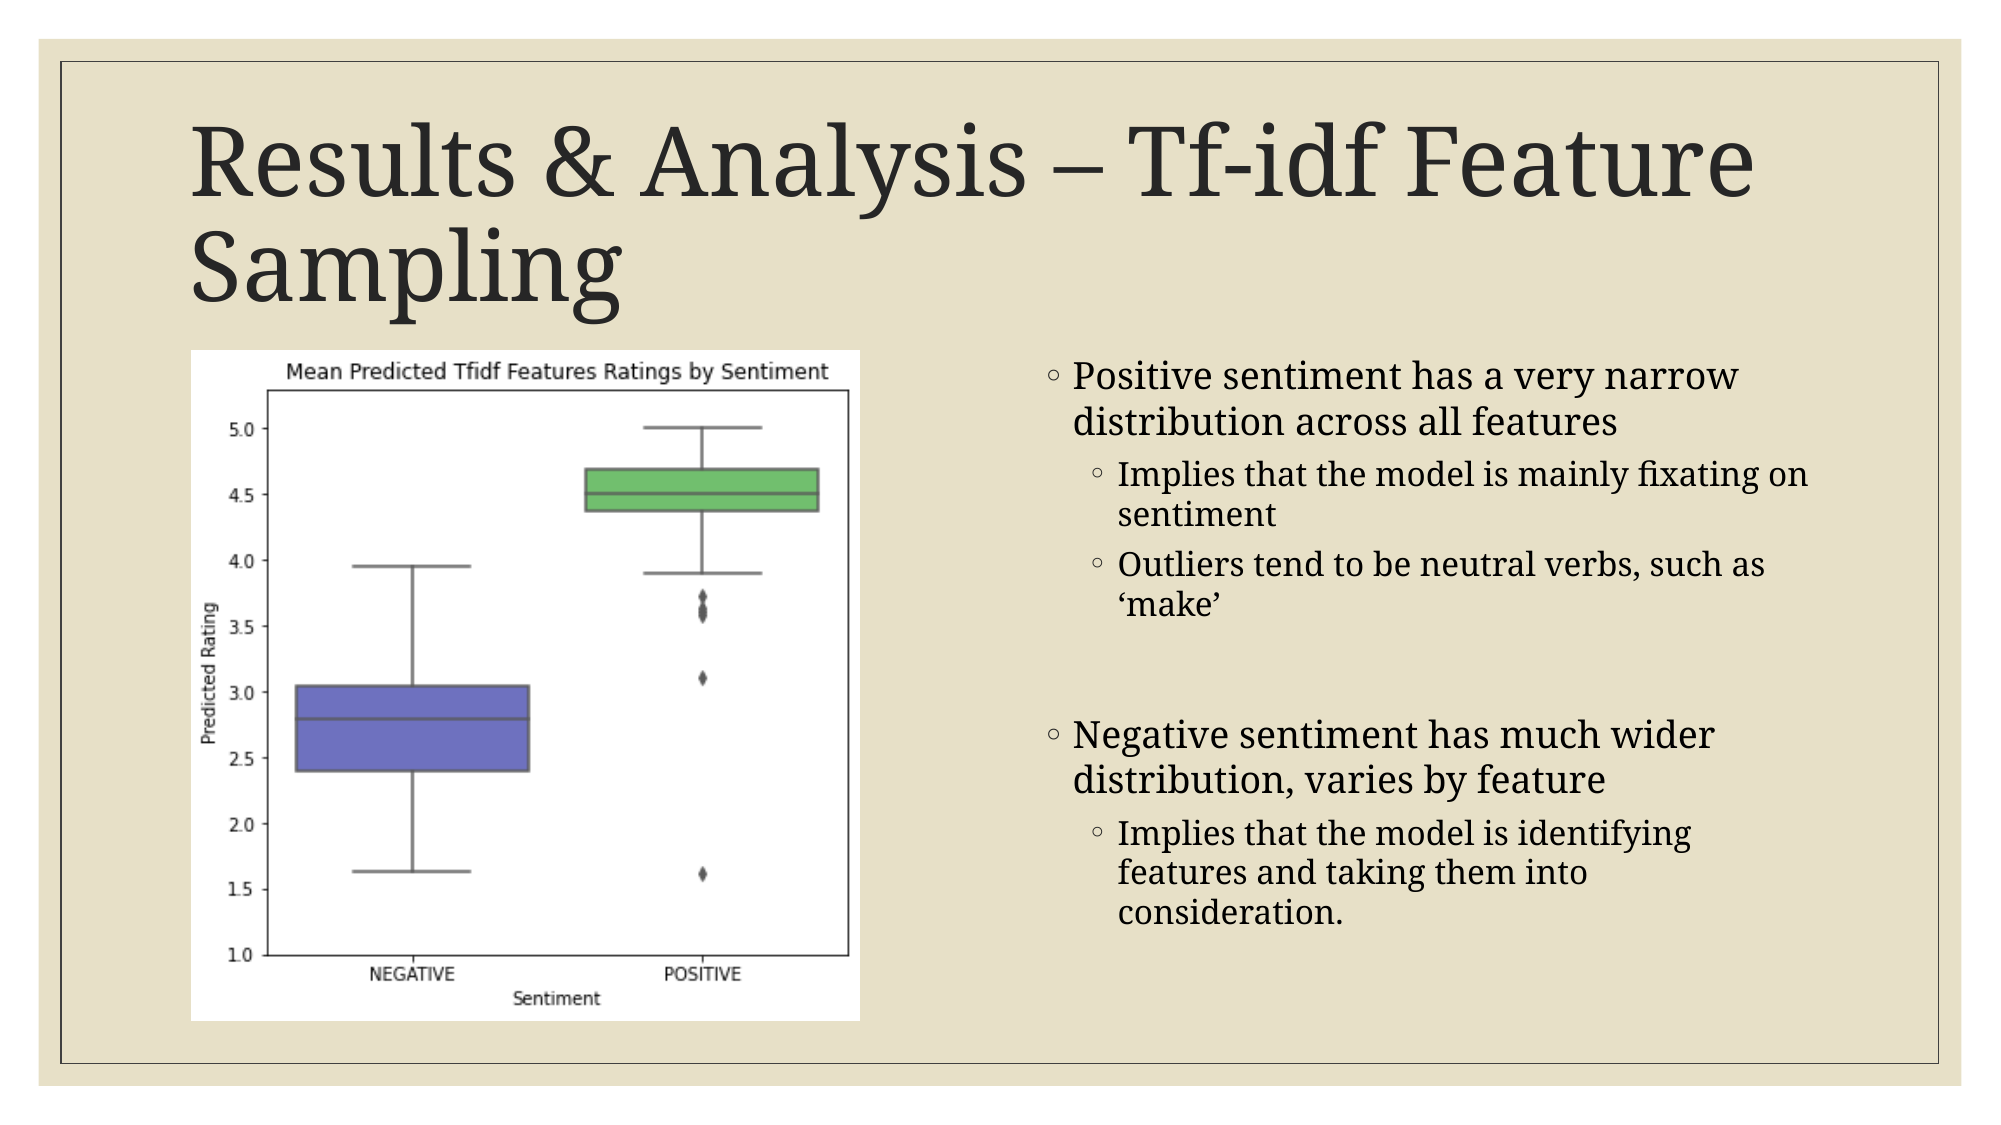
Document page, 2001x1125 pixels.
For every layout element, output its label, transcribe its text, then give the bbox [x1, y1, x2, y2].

title Results & Analysis – Tf-idf Feature Sampling [174, 105, 1825, 331]
picture [191, 350, 860, 1021]
list Positive sentiment has a very narrow distribution across all features Implies that the model is mainly fixating on sentiment Outliers tend to be neutral verbs, such as ‘make’ Negative sentiment has much wider distribution, varies by feature Implies that the model is identifying features and taking them into consideration. [1027, 345, 1825, 990]
